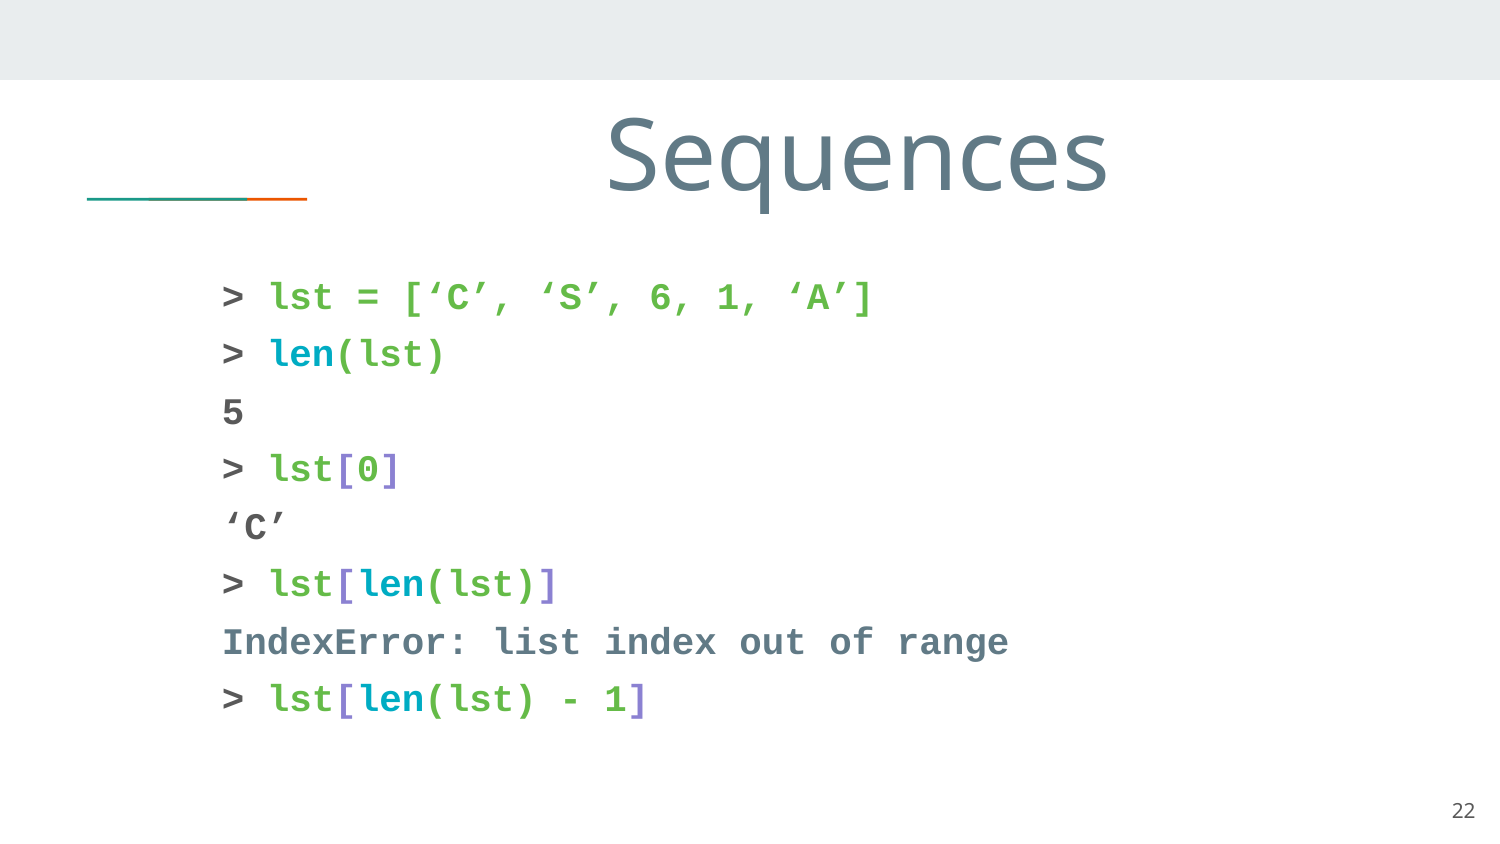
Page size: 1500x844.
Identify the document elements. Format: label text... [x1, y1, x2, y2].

slide_number 22 [1400, 779, 1491, 844]
list > lst = [‘C’, ‘S’, 6, 1, ‘A’] > len(lst) 5 > lst[0] ‘C’ > lst[len(lst)] IndexError: list index out of range > lst[len(lst) - 1] [206, 256, 1333, 810]
title Sequences [590, 75, 1456, 181]
